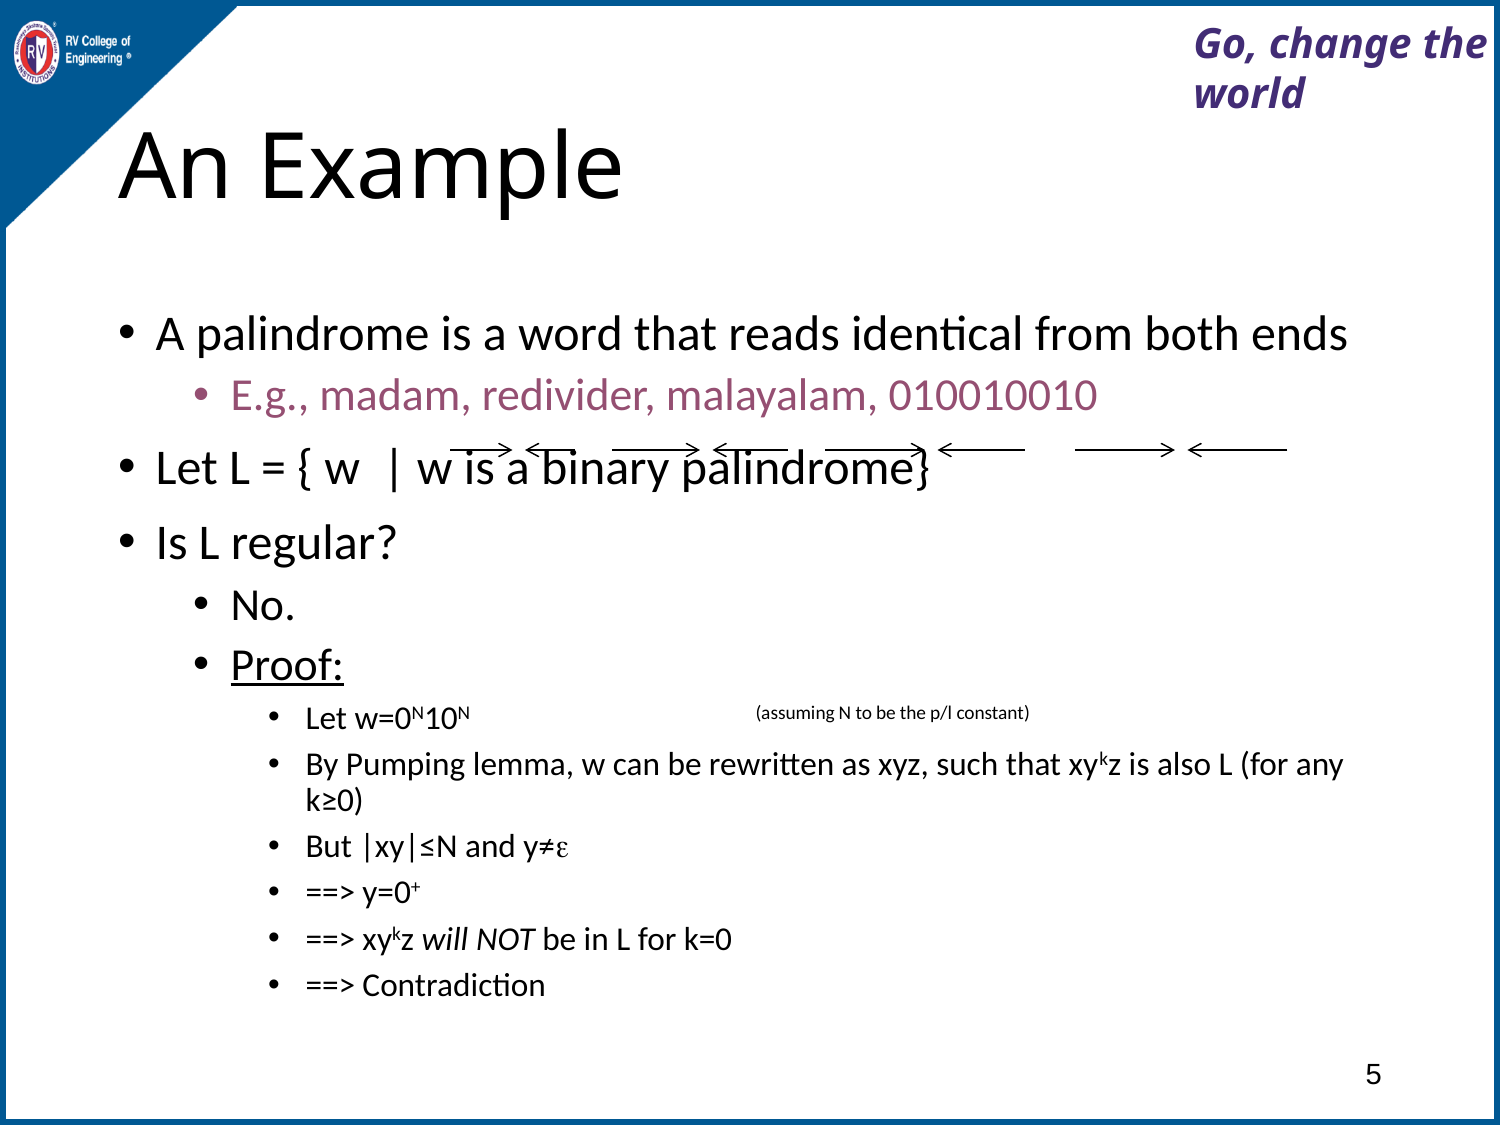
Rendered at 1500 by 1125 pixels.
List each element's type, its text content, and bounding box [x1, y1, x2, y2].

picture [1, 6, 237, 232]
slide_number 5 [1059, 1042, 1397, 1103]
list A palindrome is a word that reads identical from both ends E.g., madam, redivider, malayalam, 010010010 Let L = { w | w is a binary palindrome} Is L regular? No. Proof: Let w=0N10N (assuming N to be the p/l constant) By Pumping lemma, w can be rewritten as xyz, such that xykz is also L (for any k≥0) But |xy|≤N and y≠ ==> y=0+ ==> xykz will NOT be in L for k=0 ==> Contradiction [103, 299, 1397, 1014]
title An Example [103, 59, 1397, 278]
